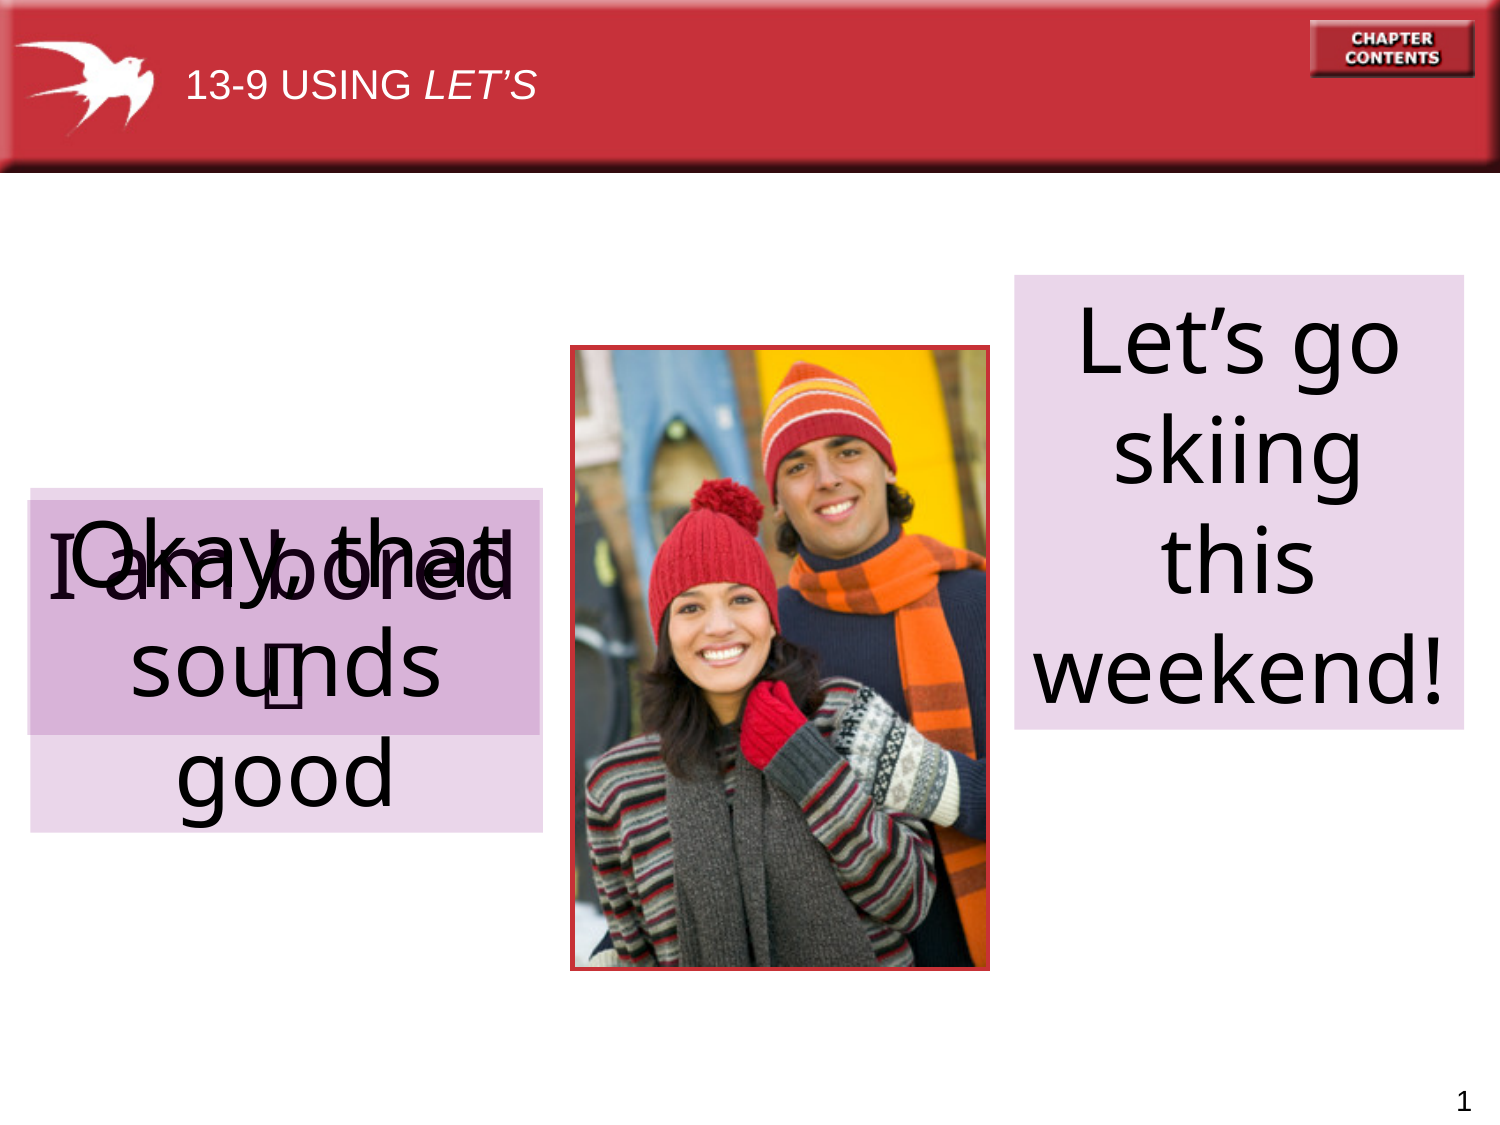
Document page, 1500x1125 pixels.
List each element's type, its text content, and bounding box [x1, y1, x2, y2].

text_box 13-9 USING LET’S [170, 50, 1343, 115]
text_box Okay, that sounds good [30, 487, 543, 833]
picture [574, 349, 986, 967]
slide_number 1 [1137, 1074, 1488, 1125]
text_box Let’s go skiing this weekend! [1014, 274, 1465, 730]
picture [0, 0, 1500, 173]
